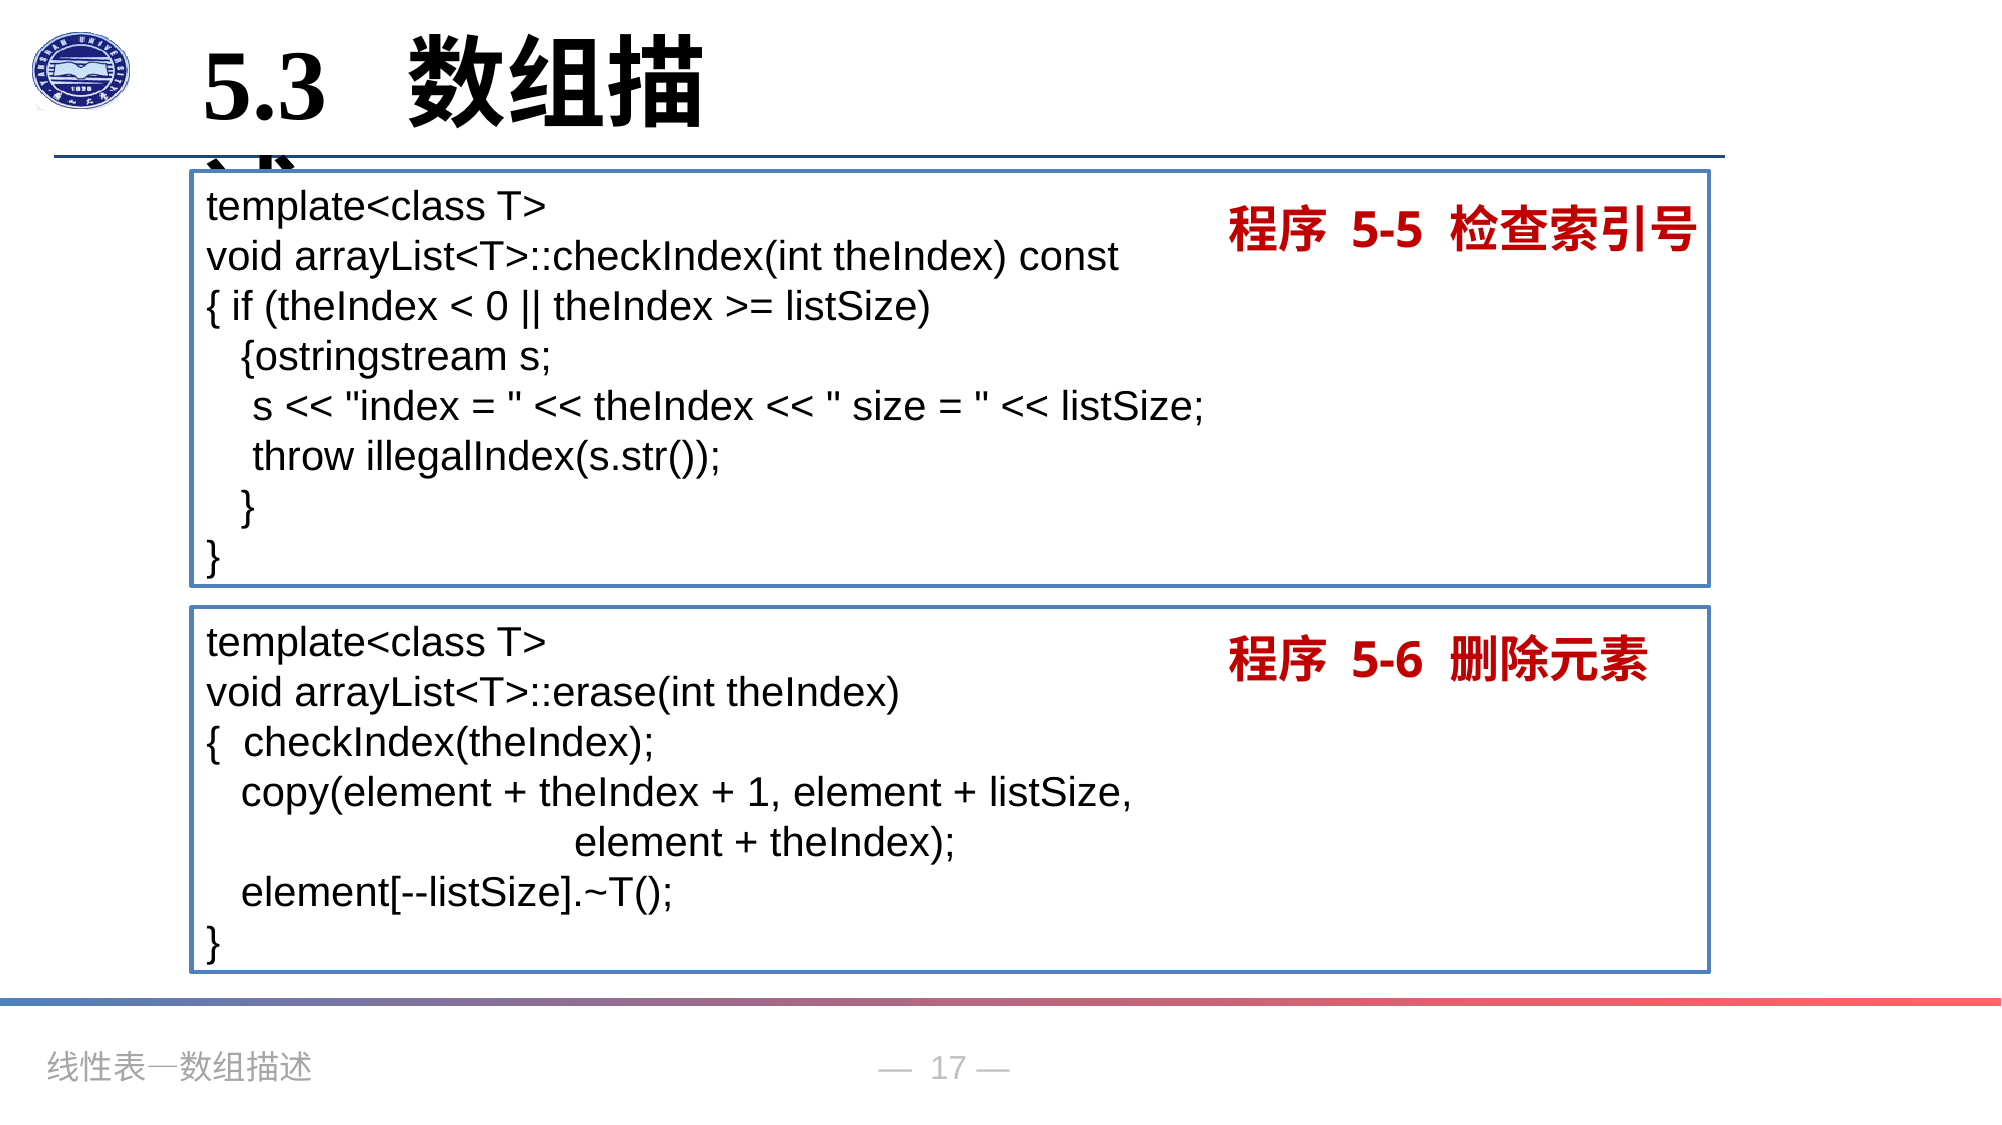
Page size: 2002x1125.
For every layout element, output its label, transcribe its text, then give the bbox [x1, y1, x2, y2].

title 5.3 数组描述 [187, 12, 812, 149]
picture [26, 31, 133, 111]
text_box template<class T> void arrayList<T>::checkIndex(int theIndex) const { if (theIndex < 0 || theIndex >= listSize) {ostringstream s; s << "index = " << theIndex << " size = " << listSize; throw illegalIndex(s.str()); } } [189, 169, 1711, 588]
text_box 程序 5-5 检查索引号 [1213, 184, 1745, 267]
text_box template<class T> void arrayList<T>::erase(int theIndex) { checkIndex(theIndex); copy(element + theIndex + 1, element + listSize, element + theIndex); element[--listSize].~T(); } [189, 605, 1711, 974]
list 程序 5-6 删除元素 [1213, 614, 1698, 697]
